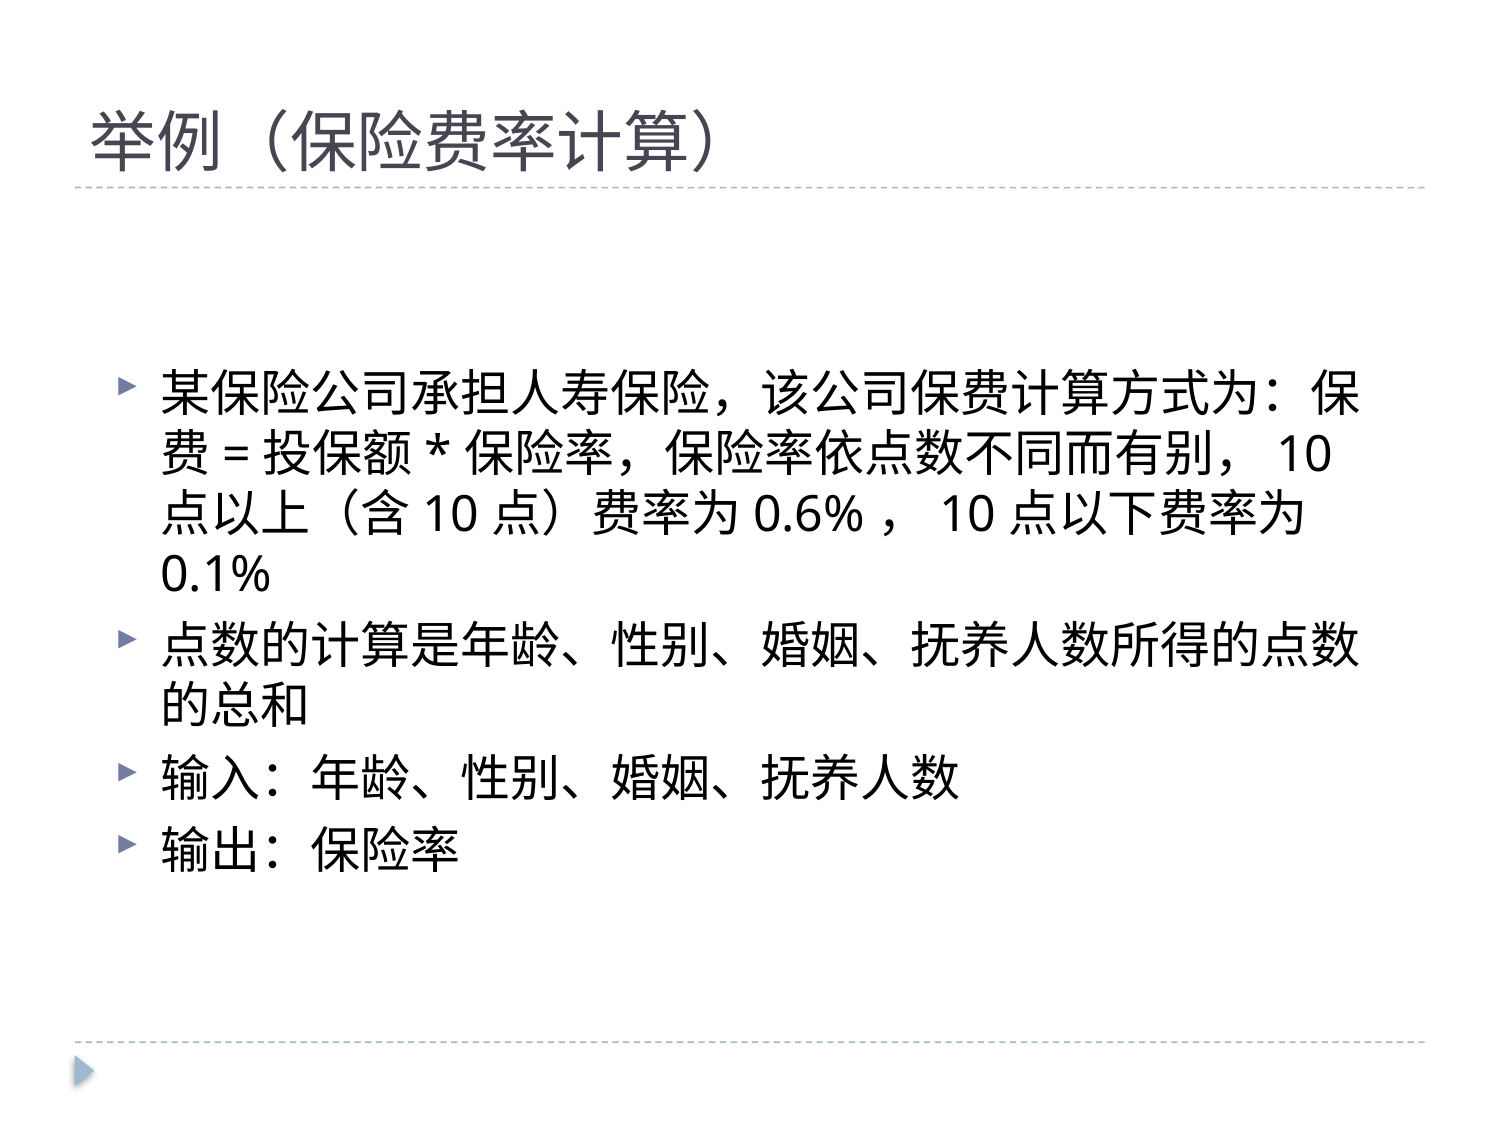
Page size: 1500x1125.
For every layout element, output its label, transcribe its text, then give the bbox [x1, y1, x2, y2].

title 举例（保险费率计算） [75, 24, 1425, 188]
list 某保险公司承担人寿保险，该公司保费计算方式为：保费=投保额*保险率，保险率依点数不同而有别，10点以上（含10点）费率为0.6%，10点以下费率为0.1% 点数的计算是年龄、性别、婚姻、抚养人数所得的点数的总和 输入：年龄、性别、婚姻、抚养人数 输出：保险率 [100, 353, 1376, 1029]
